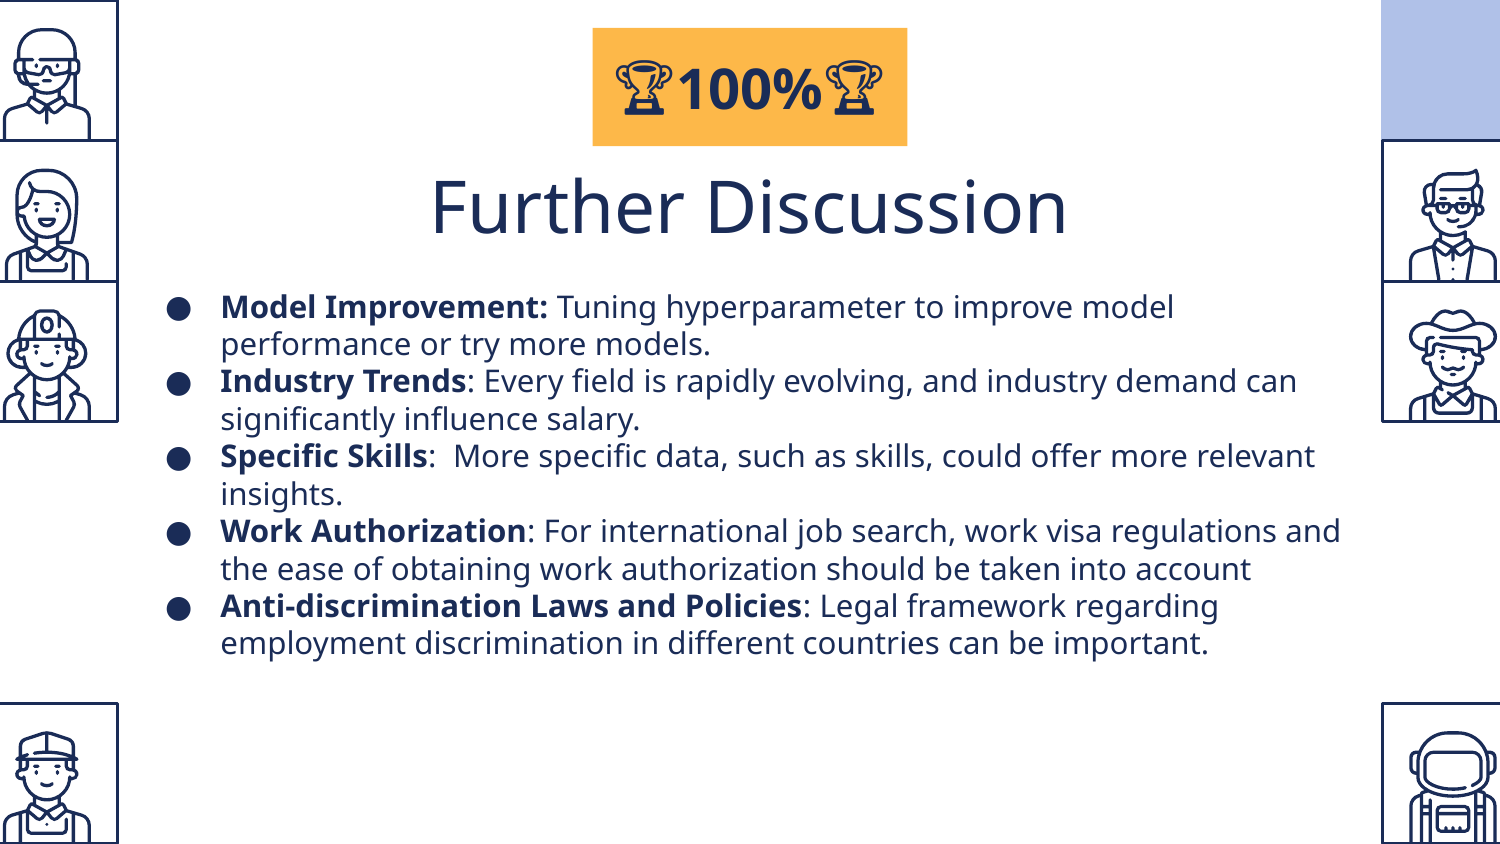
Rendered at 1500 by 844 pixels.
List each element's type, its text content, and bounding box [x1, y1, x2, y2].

title Further Discussion [328, 146, 1172, 250]
subtitle Model Improvement: Tuning hyperparameter to improve model performance or try more models. Industry Trends: Every field is rapidly evolving, and industry demand can significantly influence salary. Specific Skills: More specific data, such as skills, could offer more relevant insights. Work Authorization: For international job search, work visa regulations and the ease of obtaining work authorization should be taken into account Anti-discrimination Laws and Policies: Legal framework regarding employment discrimination in different countries can be important. [130, 271, 1382, 789]
title 🏆100%🏆 [592, 27, 908, 147]
